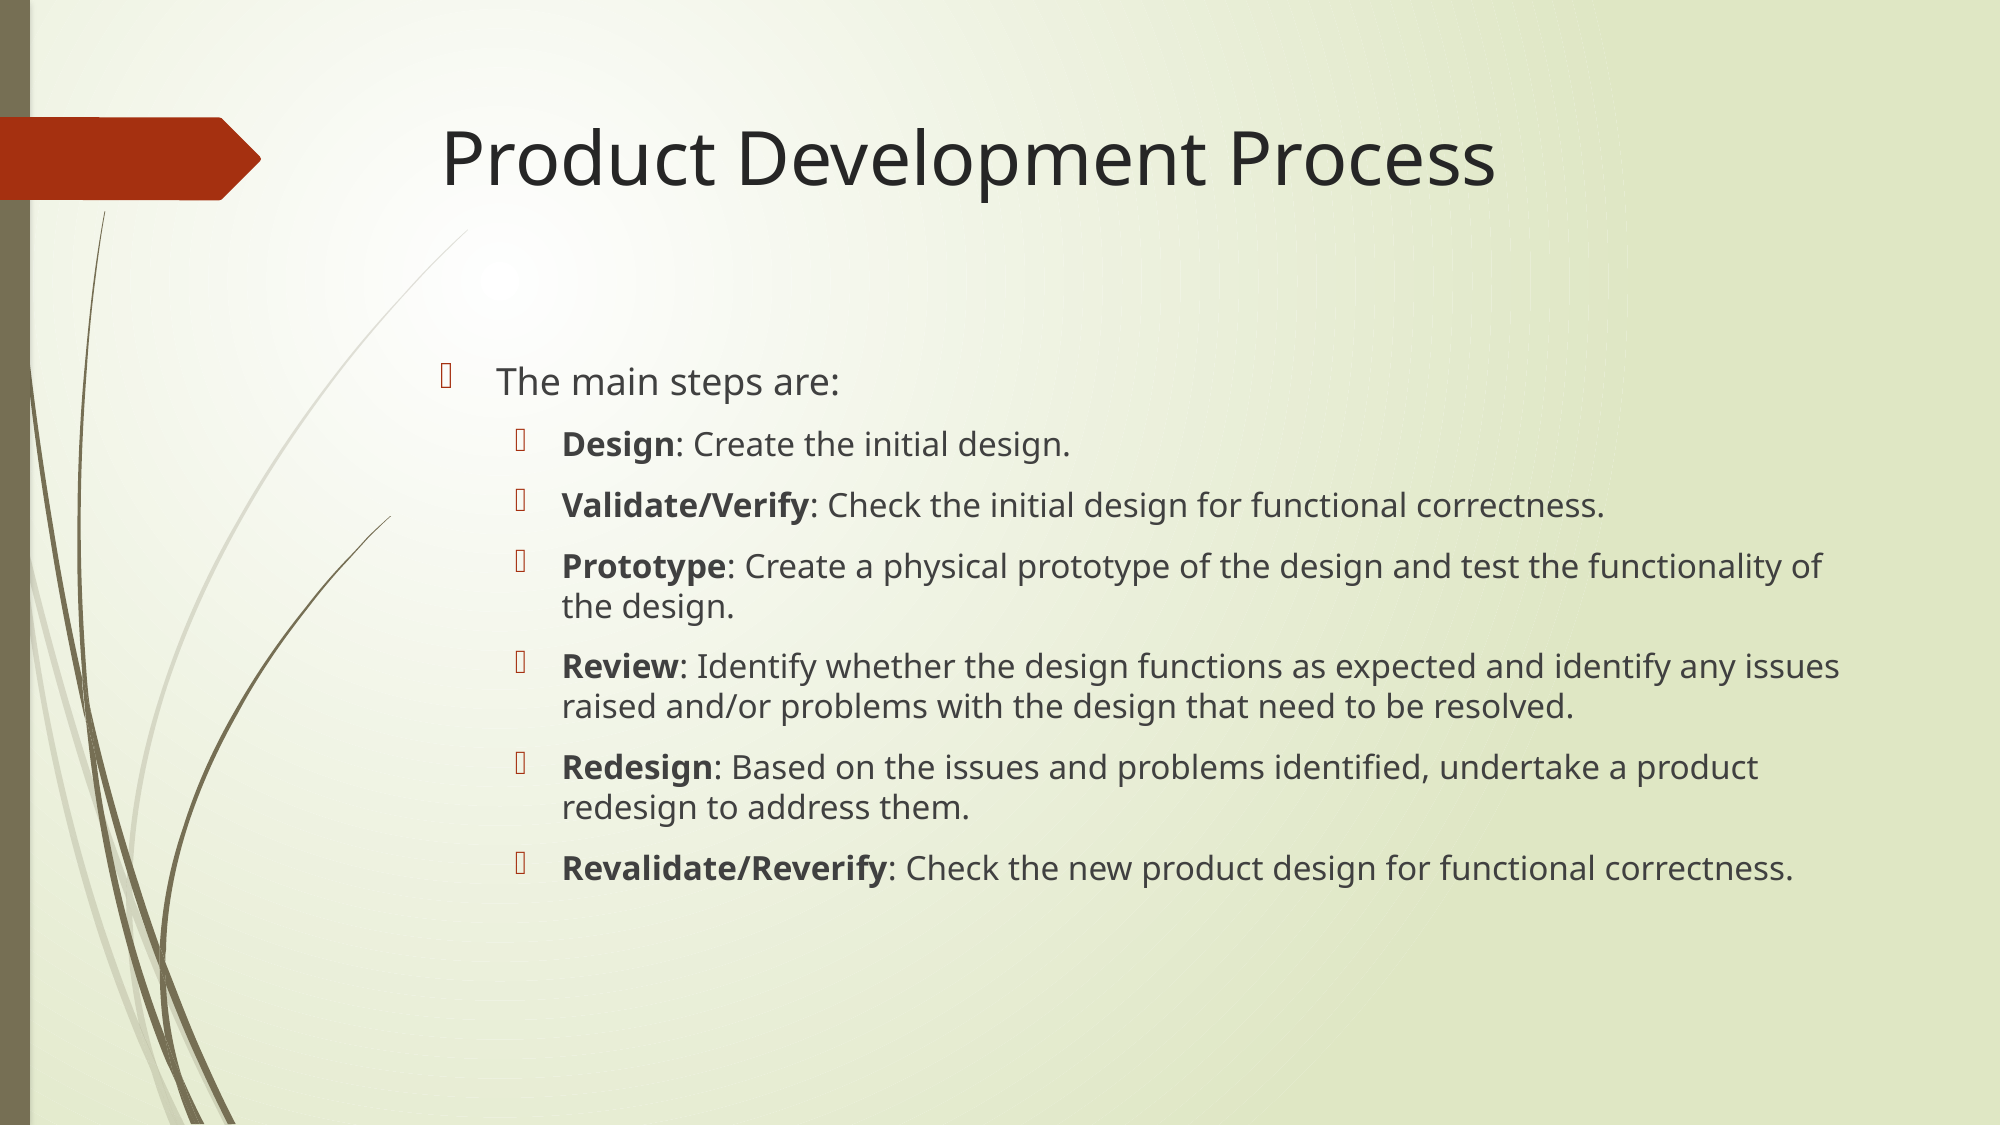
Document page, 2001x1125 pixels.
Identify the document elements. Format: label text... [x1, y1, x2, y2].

title Product Development Process [425, 102, 1888, 313]
list The main steps are: Design: Create the initial design. Validate/Verify: Check the initial design for functional correctness. Prototype: Create a physical prototype of the design and test the functionality of the design. Review: Identify whether the design functions as expected and identify any issues raised and/or problems with the design that need to be resolved. Redesign: Based on the issues and problems identified, undertake a product redesign to address them. Revalidate/Reverify: Check the new product design for functional correctness. [424, 350, 1888, 970]
